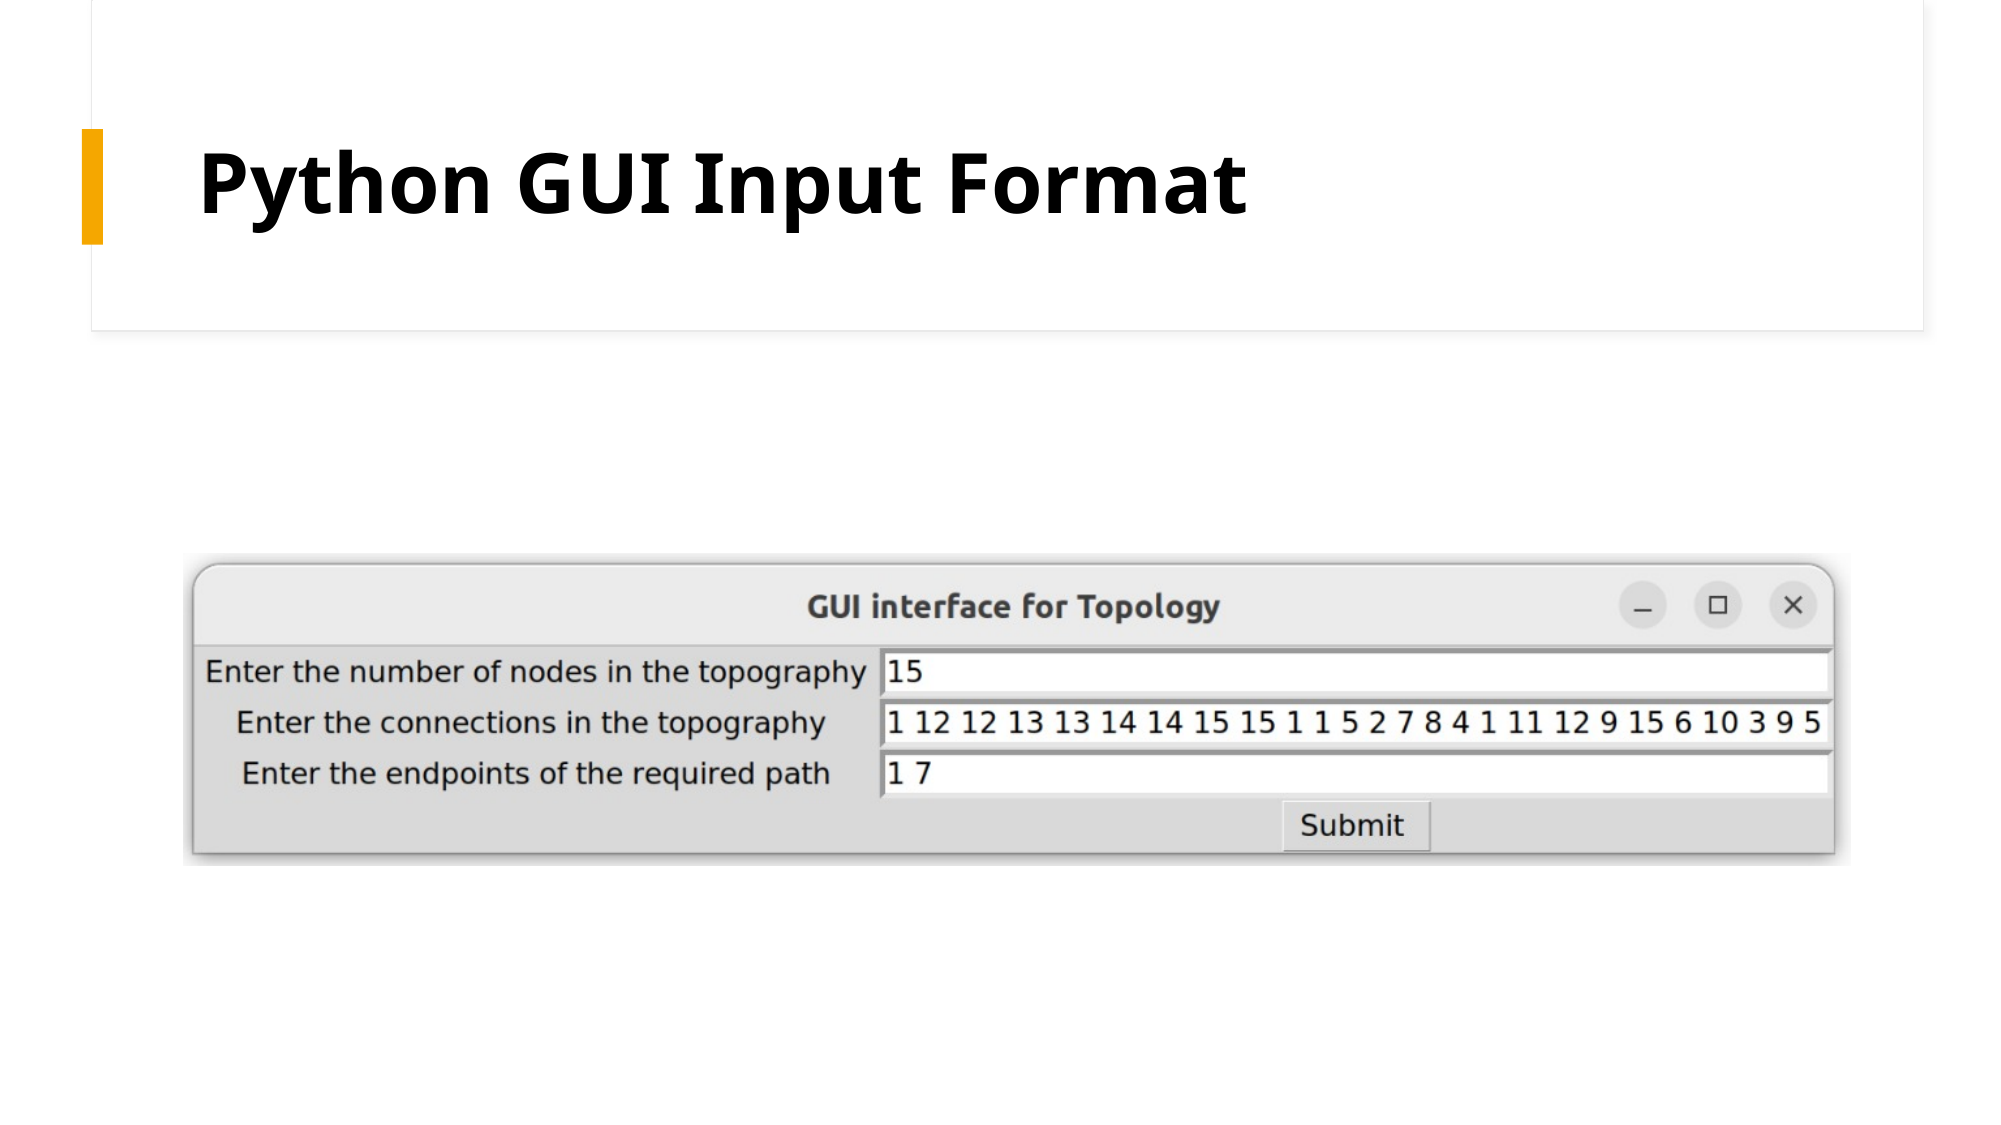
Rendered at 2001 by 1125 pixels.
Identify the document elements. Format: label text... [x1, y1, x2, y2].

title Python GUI Input Format [183, 90, 1851, 284]
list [182, 553, 1851, 866]
